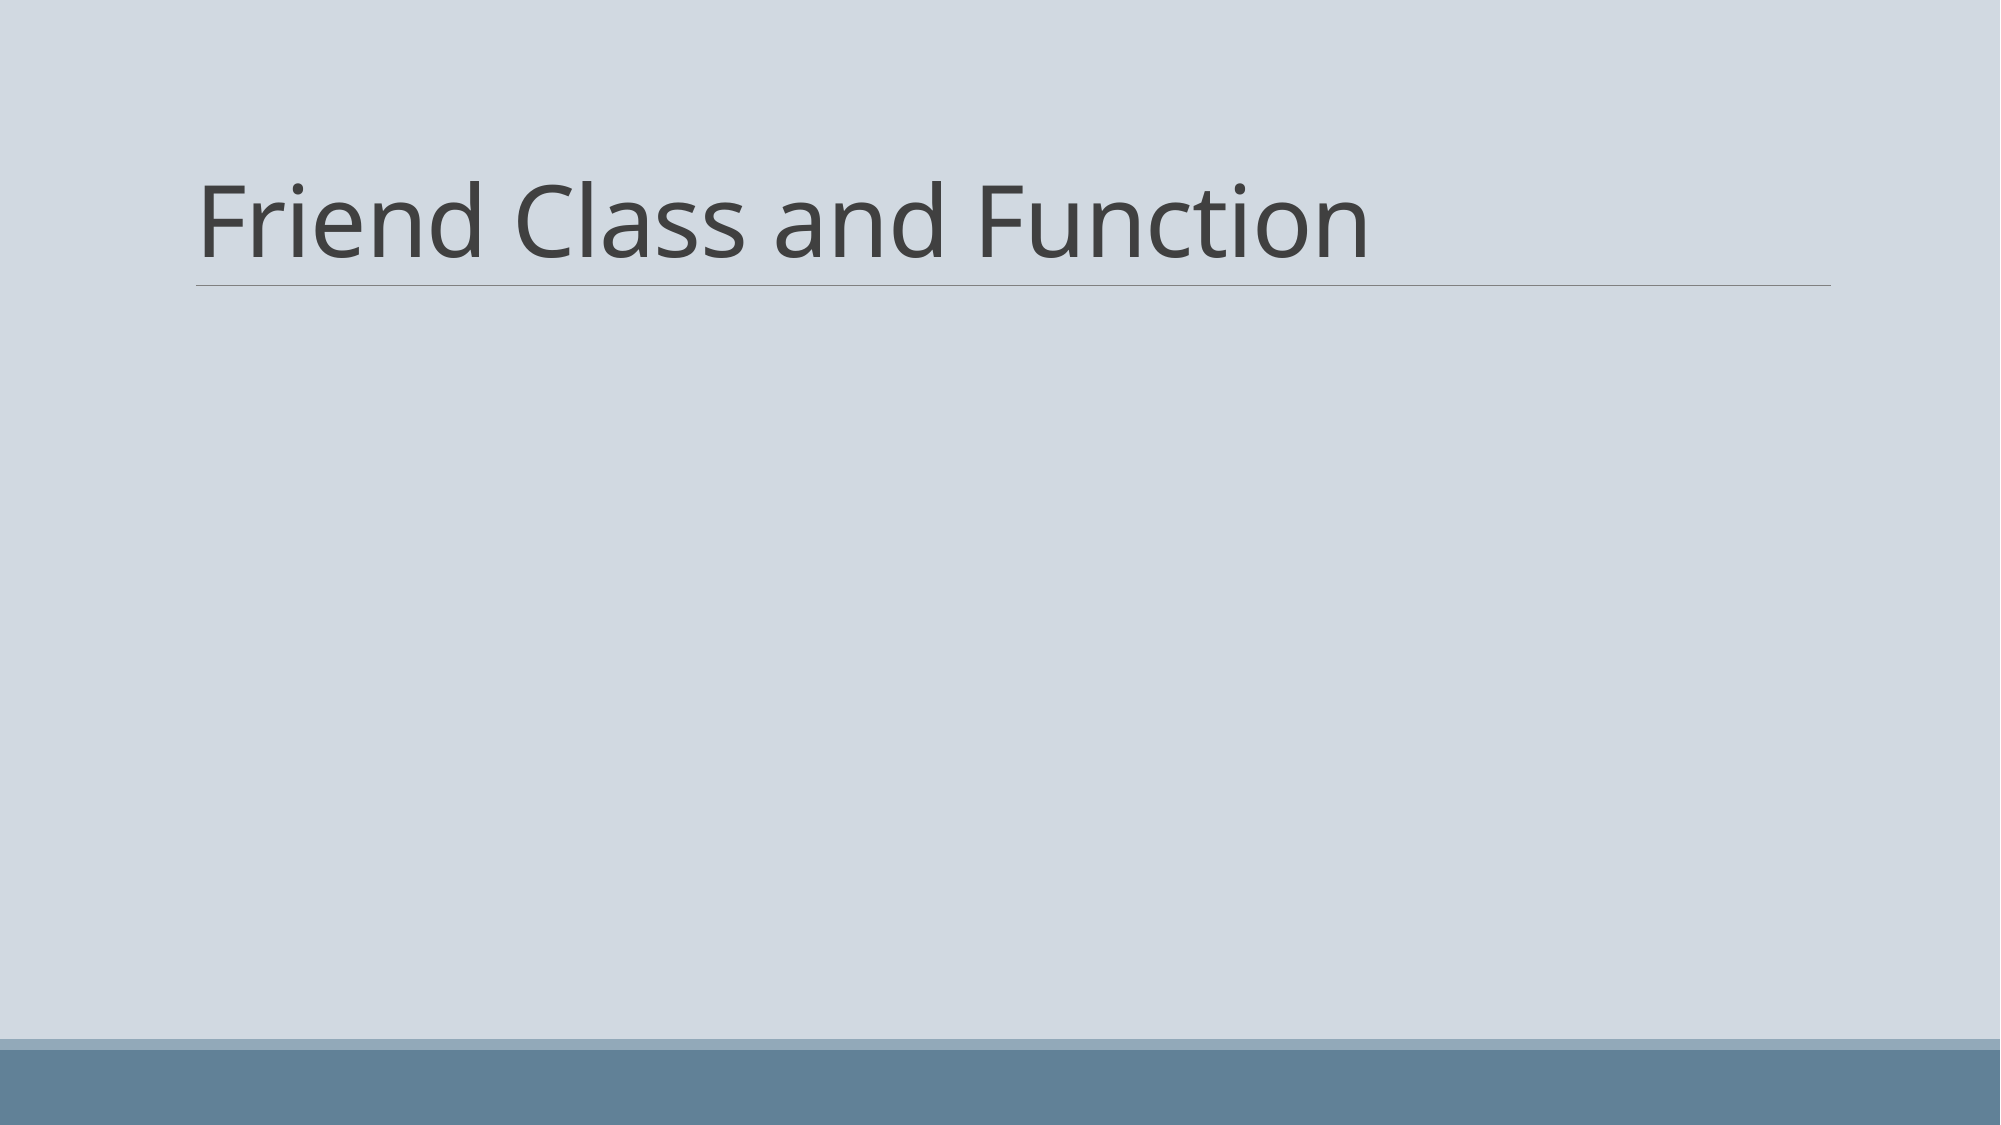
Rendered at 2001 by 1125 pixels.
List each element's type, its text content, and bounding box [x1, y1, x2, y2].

title Friend Class and Function [180, 47, 1830, 285]
